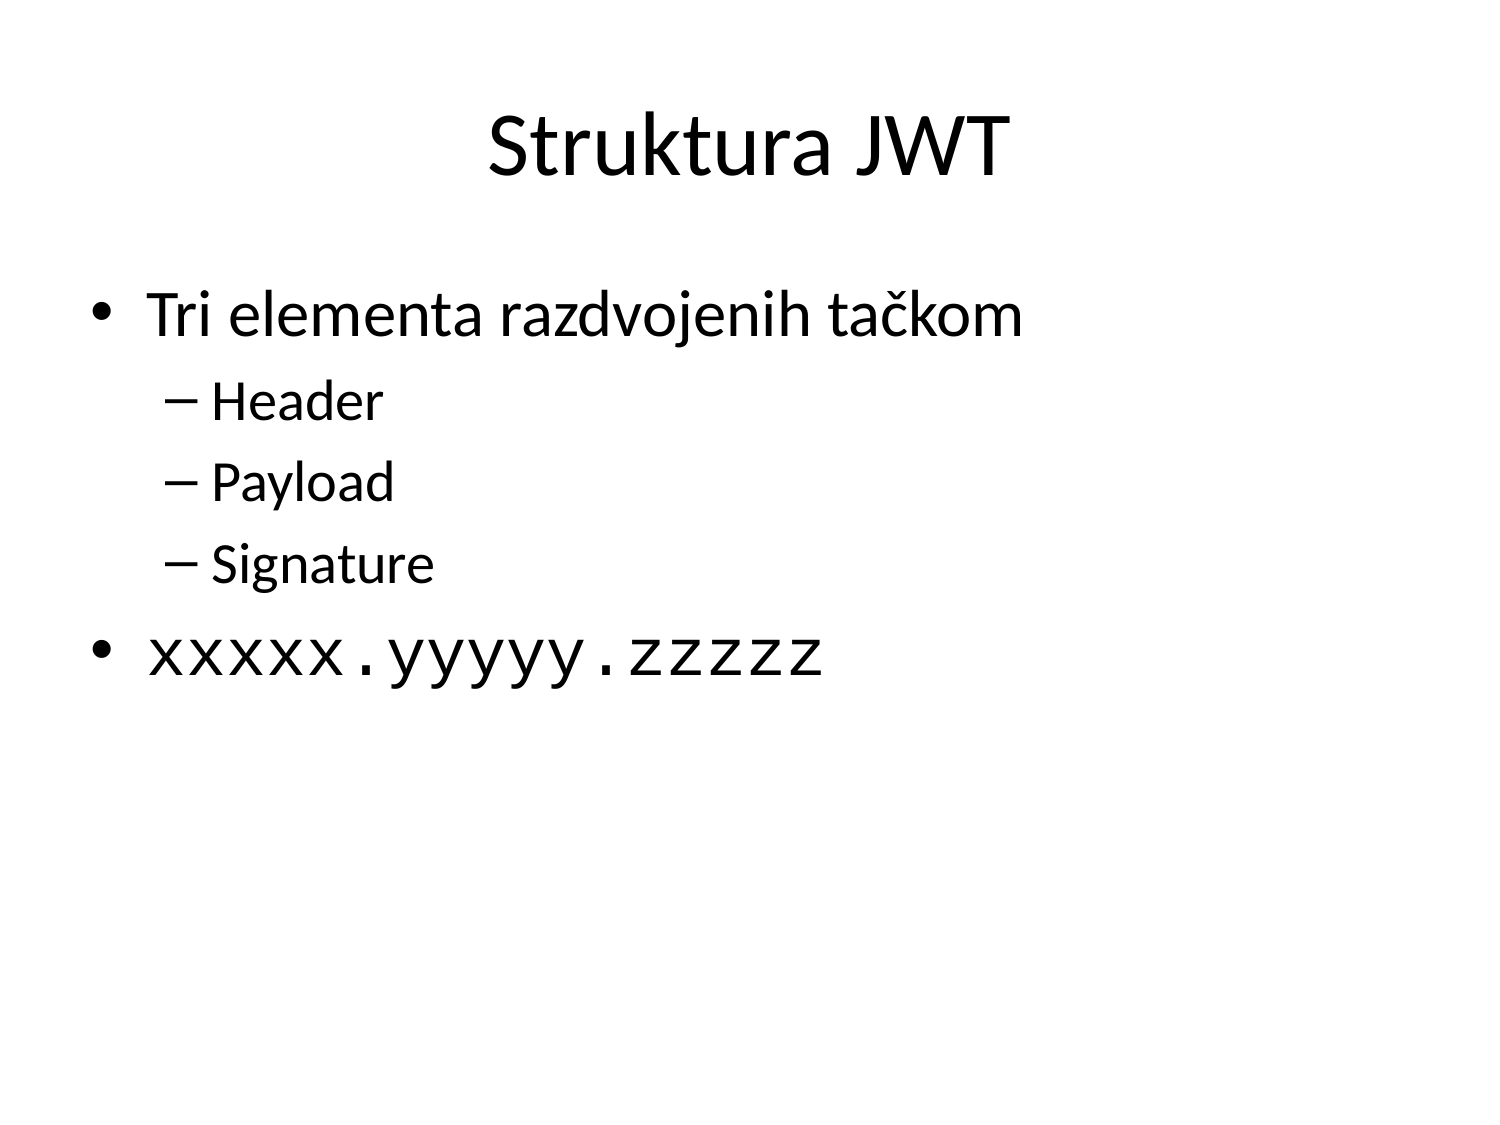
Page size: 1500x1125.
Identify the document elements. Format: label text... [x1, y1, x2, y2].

title Struktura JWT [75, 45, 1425, 233]
list Tri elementa razdvojenih tačkom Header Payload Signature xxxxx.yyyyy.zzzzz [75, 262, 1425, 1005]
